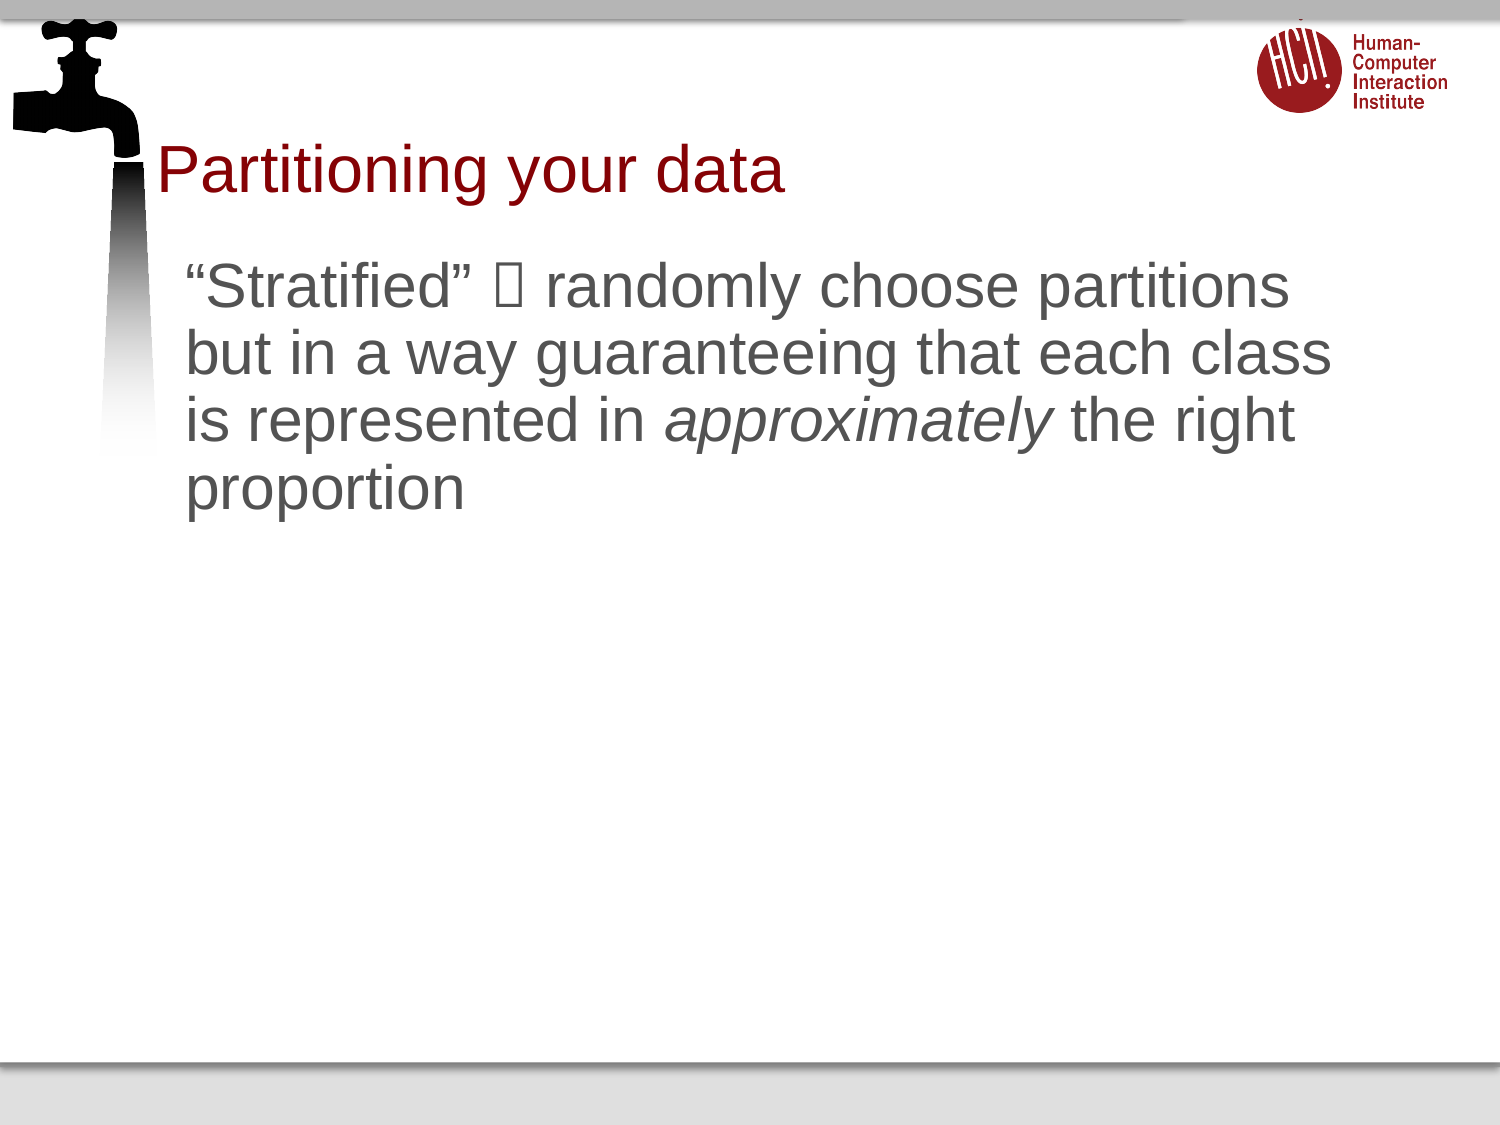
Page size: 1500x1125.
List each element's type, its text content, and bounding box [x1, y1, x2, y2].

picture [1257, 20, 1447, 113]
title Partitioning your data [156, 50, 1187, 214]
list “Stratified”  randomly choose partitions but in a way guaranteeing that each class is represented in approximately the right proportion [185, 253, 1342, 972]
picture [13, 20, 140, 158]
